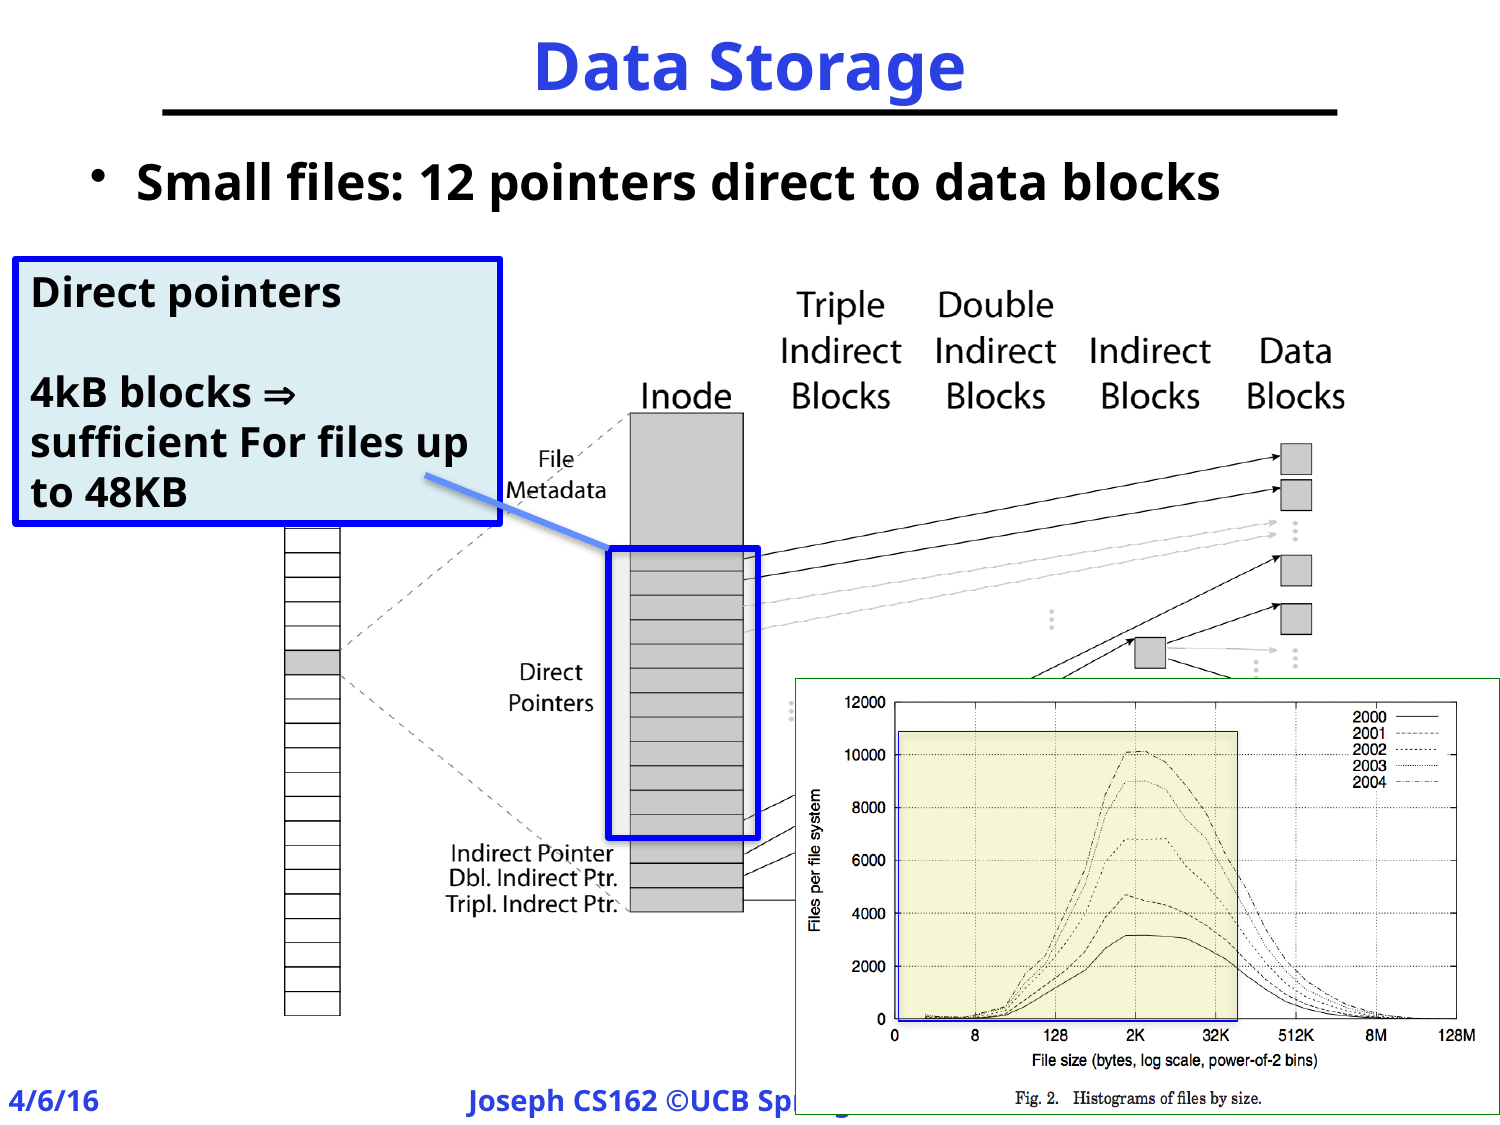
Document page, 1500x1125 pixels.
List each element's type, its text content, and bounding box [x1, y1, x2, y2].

title Data Storage [162, 24, 1338, 113]
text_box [424, 474, 609, 549]
text_box Direct pointers 4kB blocks  sufficient For files up to 48KB [15, 258, 500, 524]
list Small files: 12 pointers direct to data blocks [75, 149, 1425, 276]
picture [116, 285, 1500, 1116]
